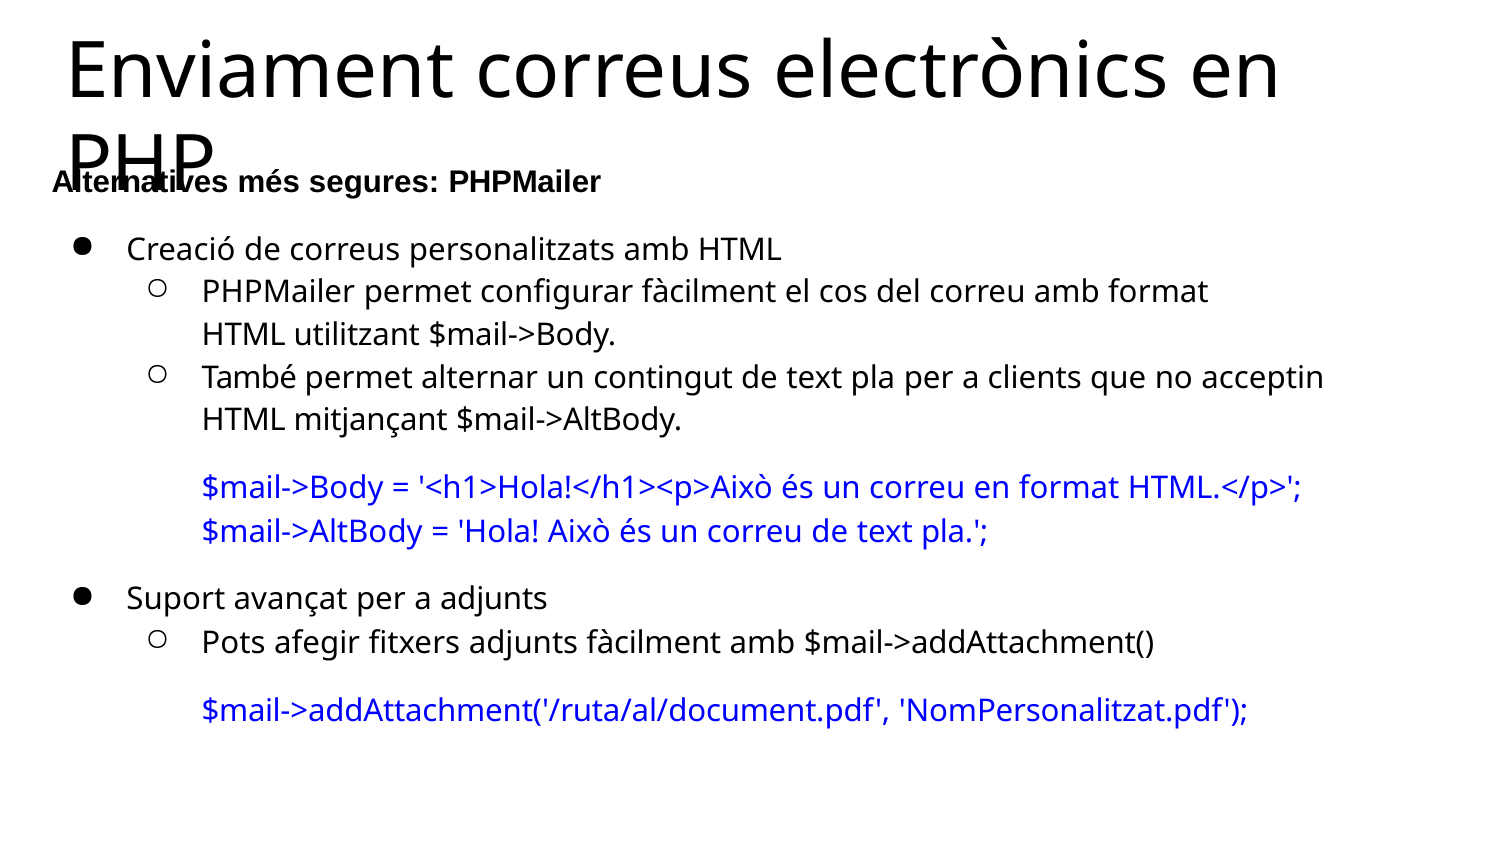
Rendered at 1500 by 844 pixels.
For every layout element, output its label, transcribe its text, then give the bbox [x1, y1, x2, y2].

list Alternatives més segures: PHPMailer Creació de correus personalitzats amb HTML PHPMailer permet configurar fàcilment el cos del correu amb format HTML utilitzant $mail->Body. També permet alternar un contingut de text pla per a clients que no acceptin HTML mitjançant $mail->AltBody. $mail->Body = '<h1>Hola!</h1><p>Això és un correu en format HTML.</p>'; $mail->AltBody = 'Hola! Això és un correu de text pla.'; Suport avançat per a adjunts Pots afegir fitxers adjunts fàcilment amb $mail->addAttachment() $mail->addAttachment('/ruta/al/document.pdf', 'NomPersonalitzat.pdf'); [49, 158, 1350, 728]
title Enviament correus electrònics en PHP [63, 16, 1415, 207]
